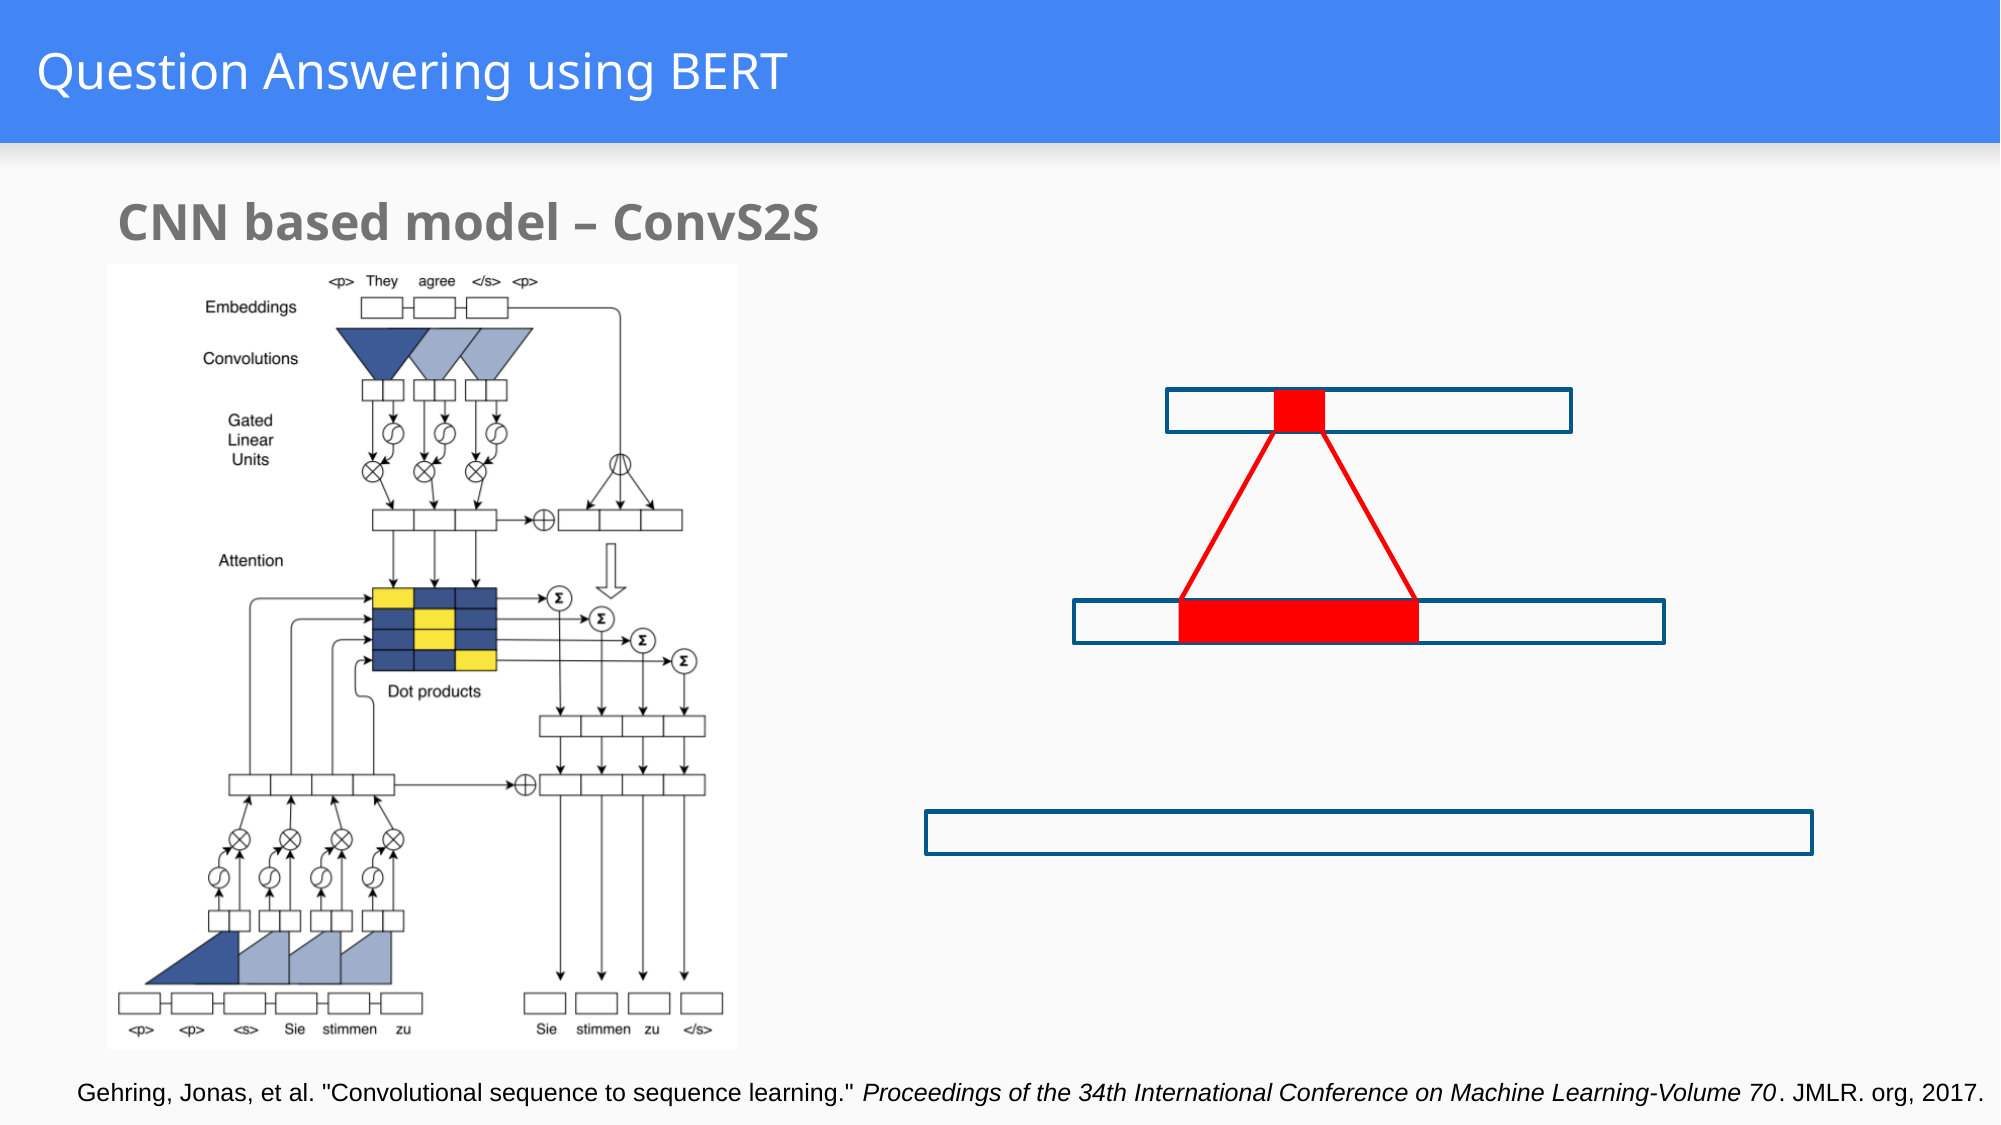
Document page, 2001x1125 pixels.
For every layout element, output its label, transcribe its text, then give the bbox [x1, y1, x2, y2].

text_box [1272, 388, 1327, 434]
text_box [1179, 431, 1274, 601]
list CNN based model – ConvS2S [83, 166, 1868, 265]
text_box [1072, 598, 1176, 645]
text_box [1165, 387, 1573, 434]
text_box [924, 809, 1814, 856]
text_box [1421, 598, 1666, 645]
text_box Gehring, Jonas, et al. "Convolutional sequence to sequence learning." Proceedings of the 34th International Conference on Machine Learning-Volume 70. JMLR. org, 2017. [0, 1069, 2000, 1115]
picture [107, 263, 738, 1049]
title Question Answering using BERT [21, 3, 1953, 136]
text_box [1176, 598, 1421, 645]
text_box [1321, 431, 1416, 601]
